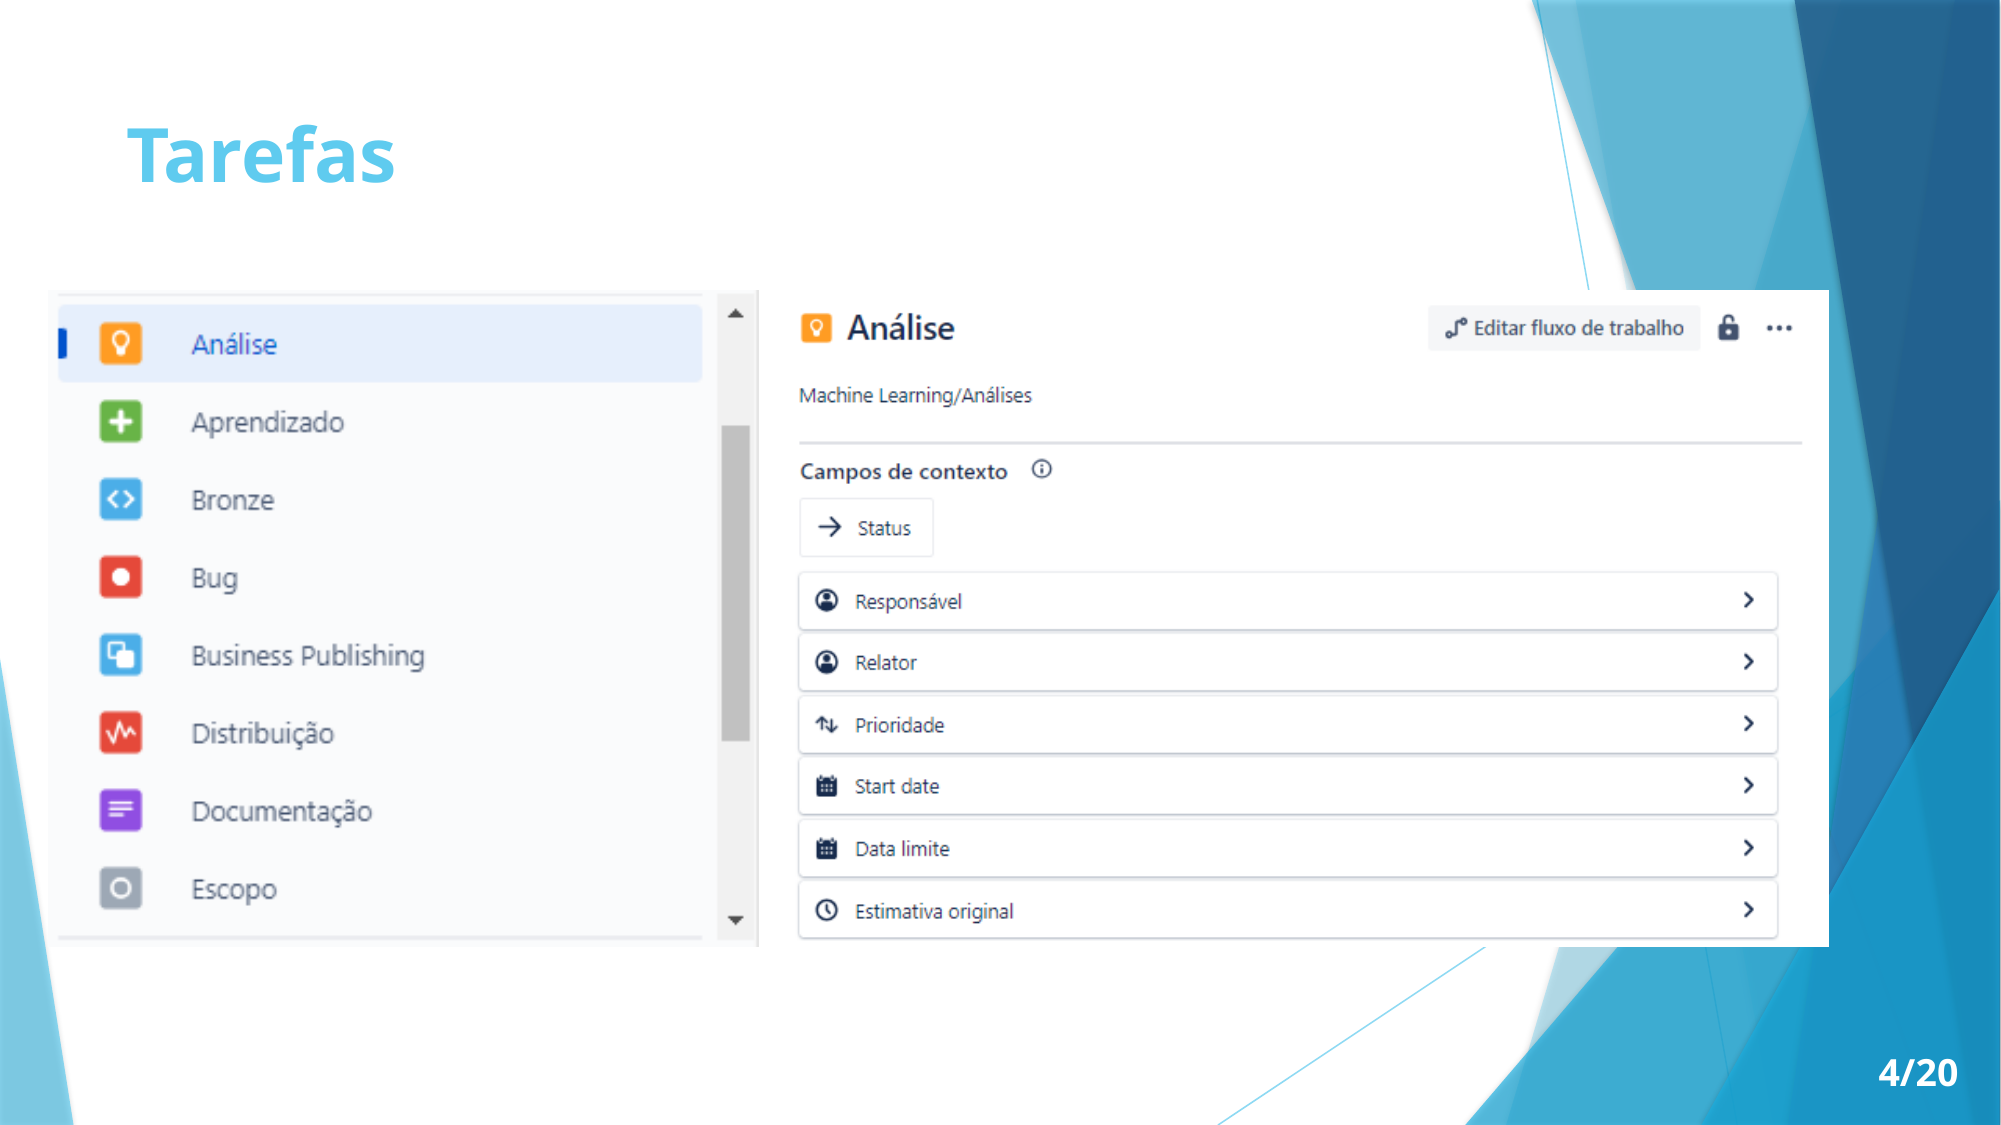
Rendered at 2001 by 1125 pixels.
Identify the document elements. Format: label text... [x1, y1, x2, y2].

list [47, 289, 760, 948]
title Tarefas [111, 99, 1522, 317]
picture [784, 289, 1830, 948]
text_box 4/20 [1863, 1041, 1974, 1102]
